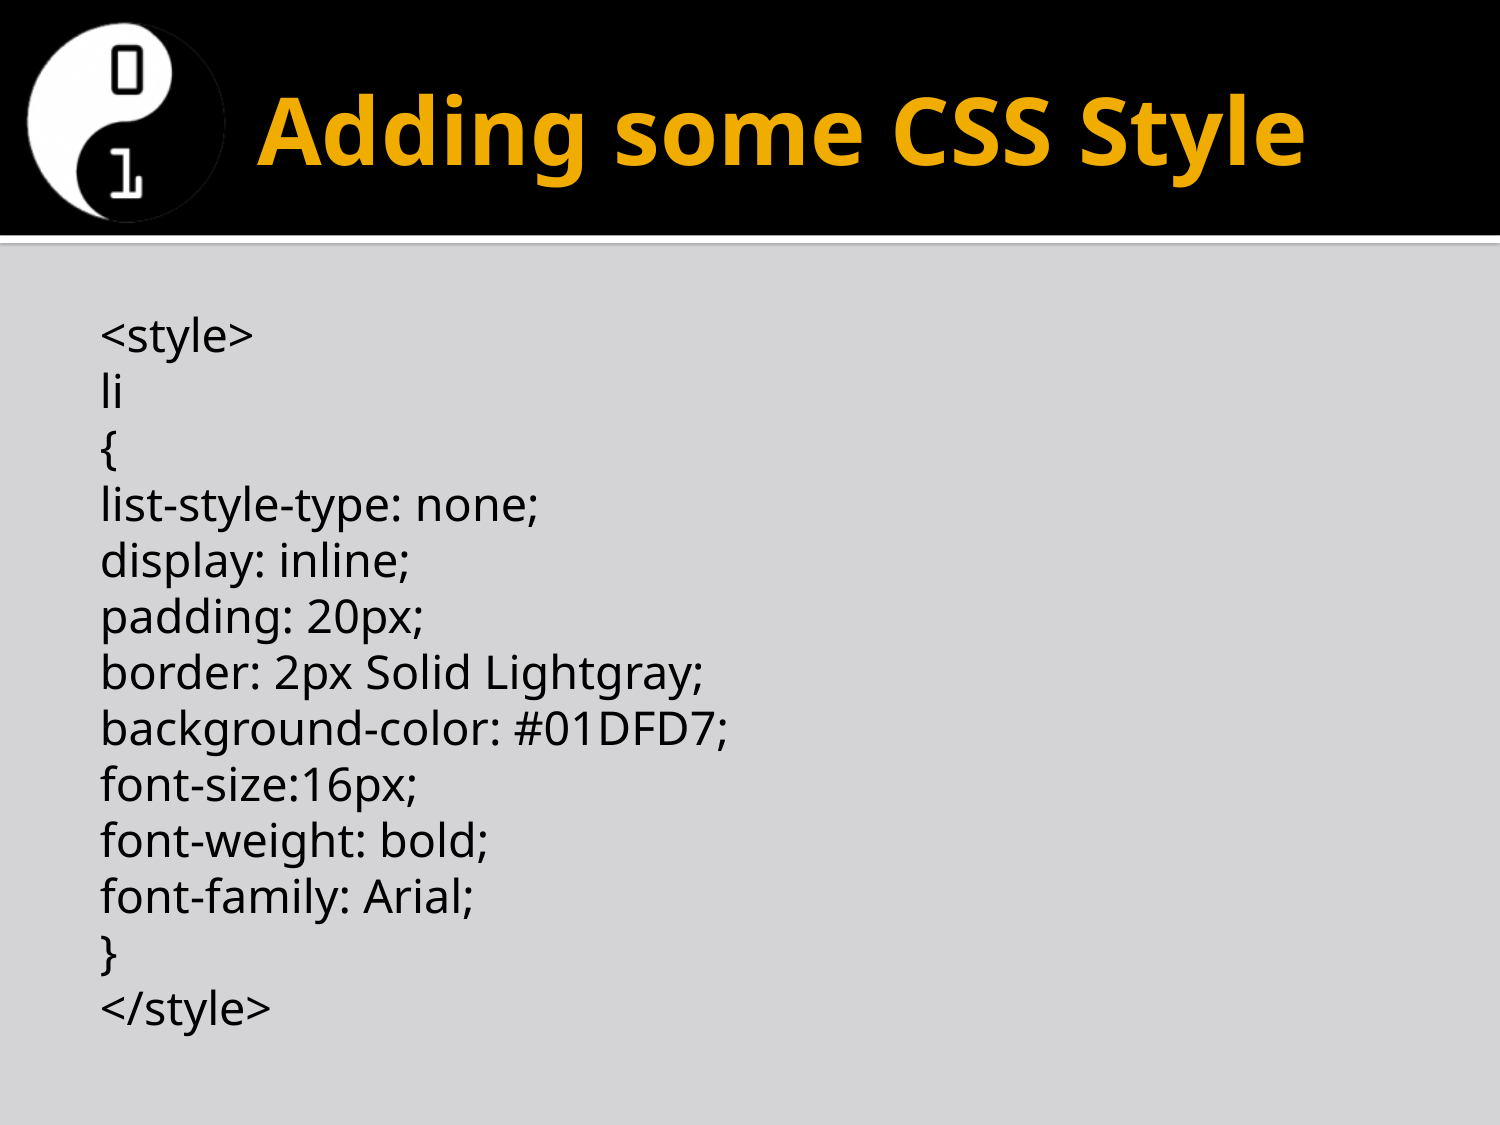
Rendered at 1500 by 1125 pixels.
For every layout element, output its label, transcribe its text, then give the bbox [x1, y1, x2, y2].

picture [23, 19, 230, 226]
title Adding some CSS Style [242, 25, 1425, 231]
list <style> li { list-style-type: none; display: inline; padding: 20px; border: 2px Solid Lightgray; background-color: #01DFD7; font-size:16px; font-weight: bold; font-family: Arial; } </style> [75, 291, 1425, 1050]
